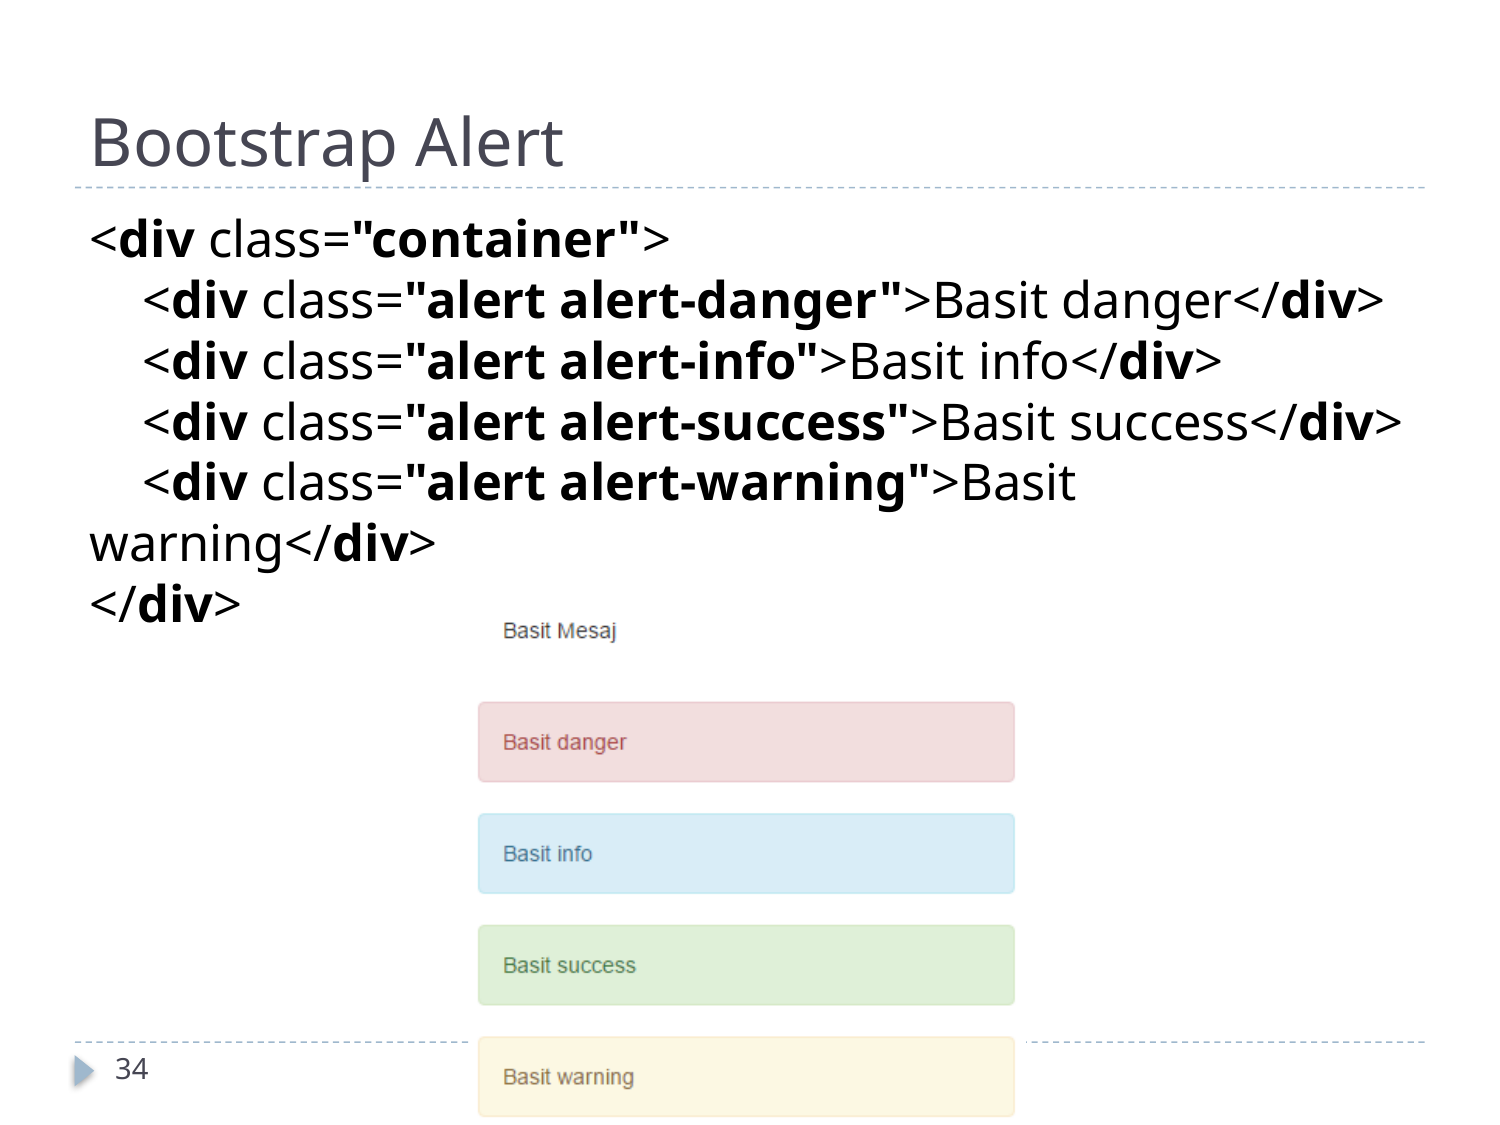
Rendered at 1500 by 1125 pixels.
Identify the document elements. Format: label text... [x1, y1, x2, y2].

title Bootstrap Alert [75, 24, 1425, 188]
list <div class="container"> <div class="alert alert-danger">Basit danger</div> <div class="alert alert-info">Basit info</div> <div class="alert alert-success">Basit success</div> <div class="alert alert-warning">Basit warning</div> </div> [75, 200, 1425, 740]
slide_number 34 [100, 1042, 426, 1103]
picture [469, 609, 1026, 1125]
